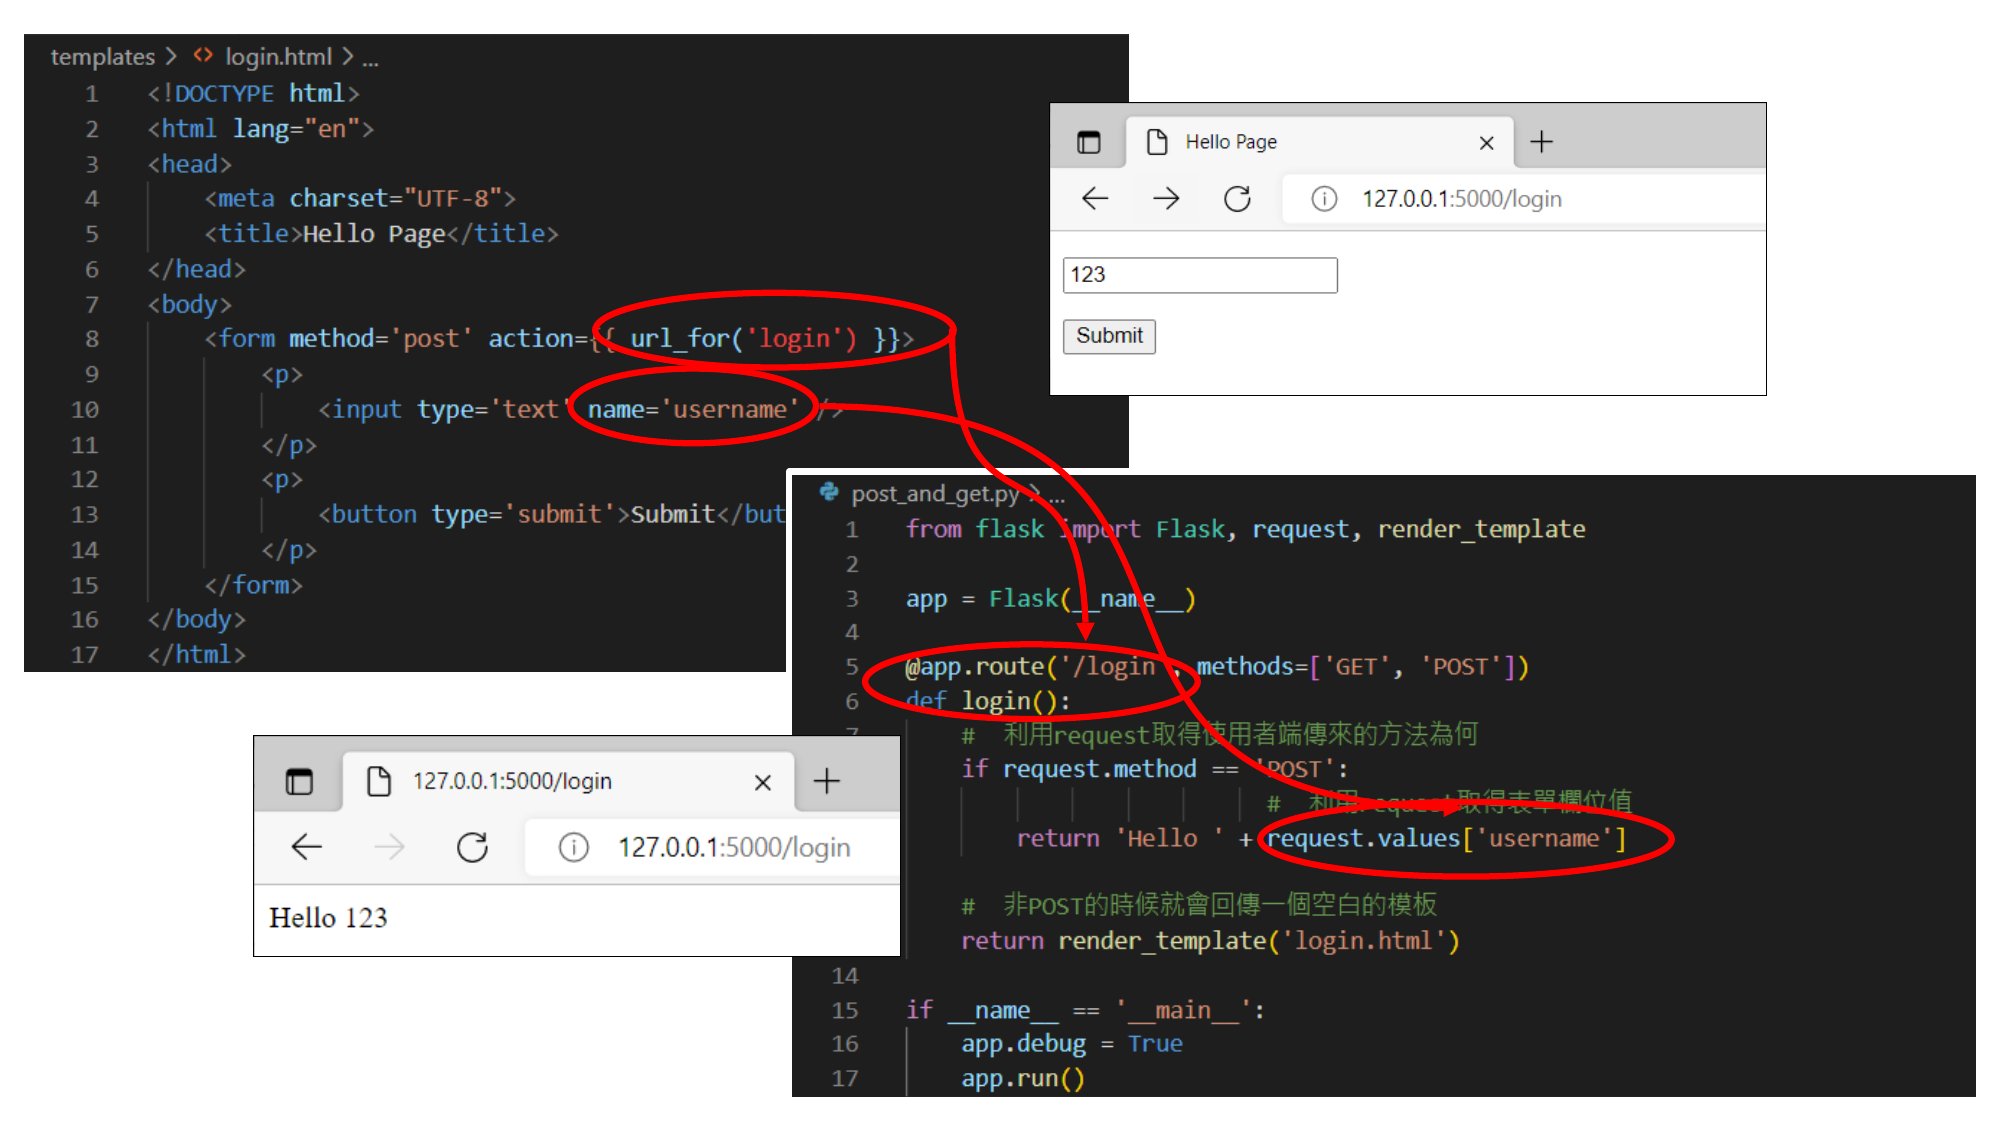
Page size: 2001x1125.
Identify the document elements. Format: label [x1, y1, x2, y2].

picture [23, 33, 1977, 1098]
text_box [819, 406, 1463, 808]
text_box [862, 418, 1176, 552]
